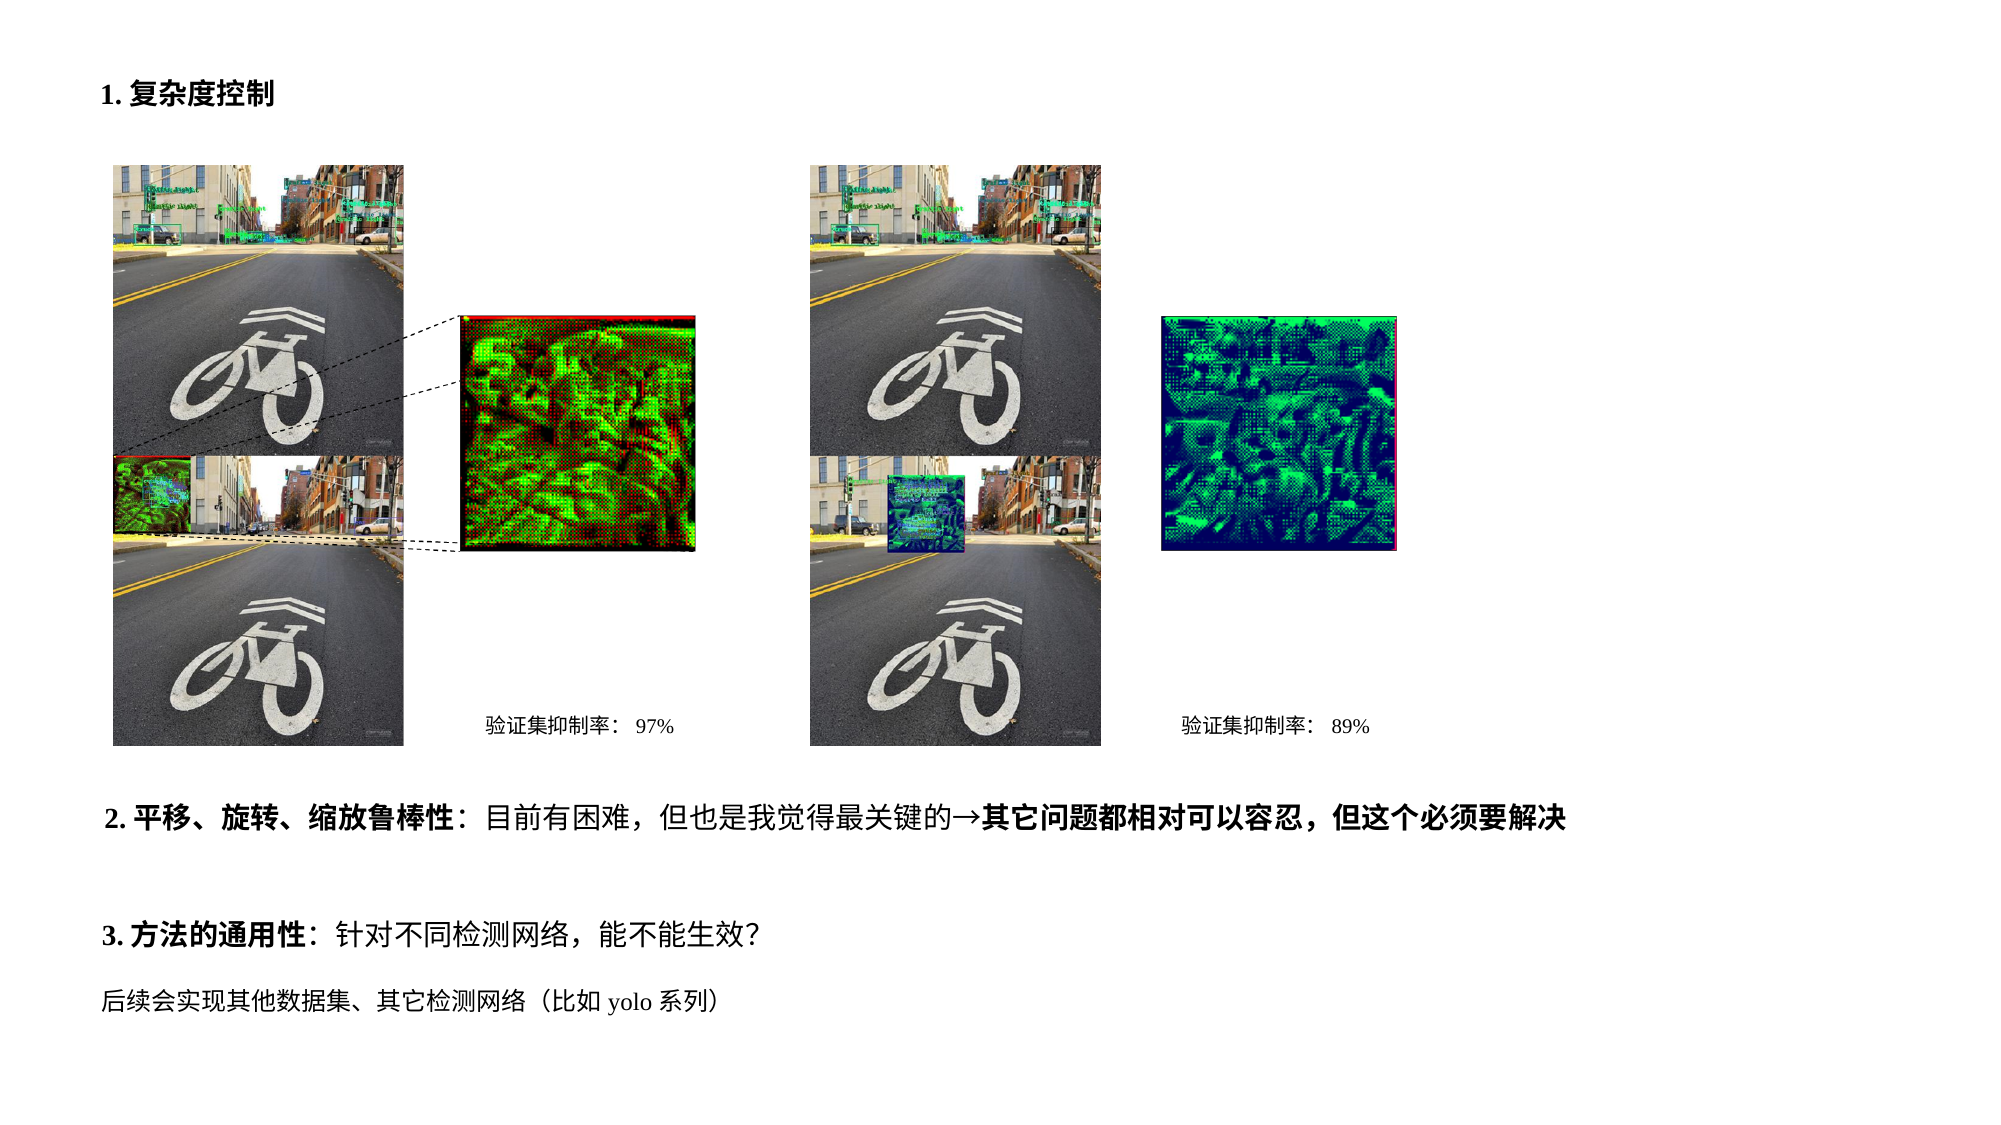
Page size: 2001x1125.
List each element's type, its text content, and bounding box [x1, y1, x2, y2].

picture [810, 165, 1397, 746]
text_box 3.方法的通用性：针对不同检测网络，能不能生效？ 后续会实现其他数据集、其它检测网络（比如yolo系列） [87, 908, 790, 1024]
text_box 1.复杂度控制 [85, 67, 291, 118]
text_box 2.平移、旋转、缩放鲁棒性：目前有困难，但也是我觉得最关键的→其它问题都相对可以容忍，但这个必须要解决 [89, 792, 1582, 843]
picture [111, 165, 696, 746]
